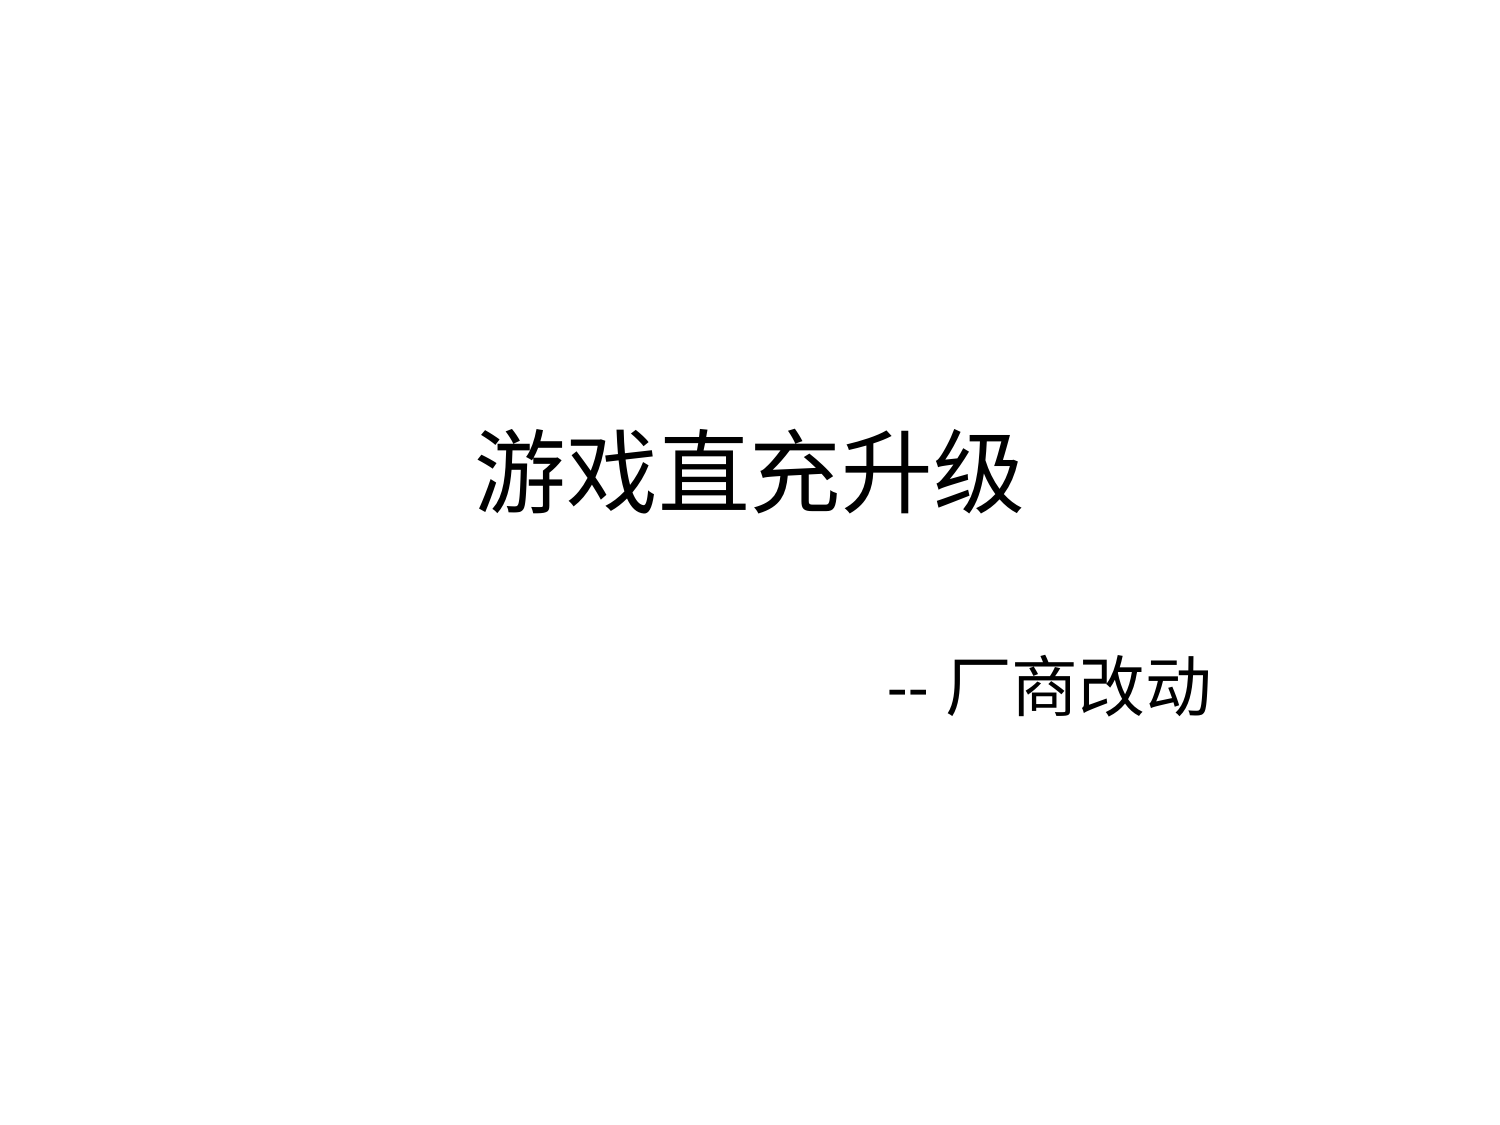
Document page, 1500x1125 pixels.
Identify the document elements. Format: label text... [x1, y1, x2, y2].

subtitle --厂商改动 [225, 637, 1275, 925]
title 游戏直充升级 [112, 349, 1388, 591]
